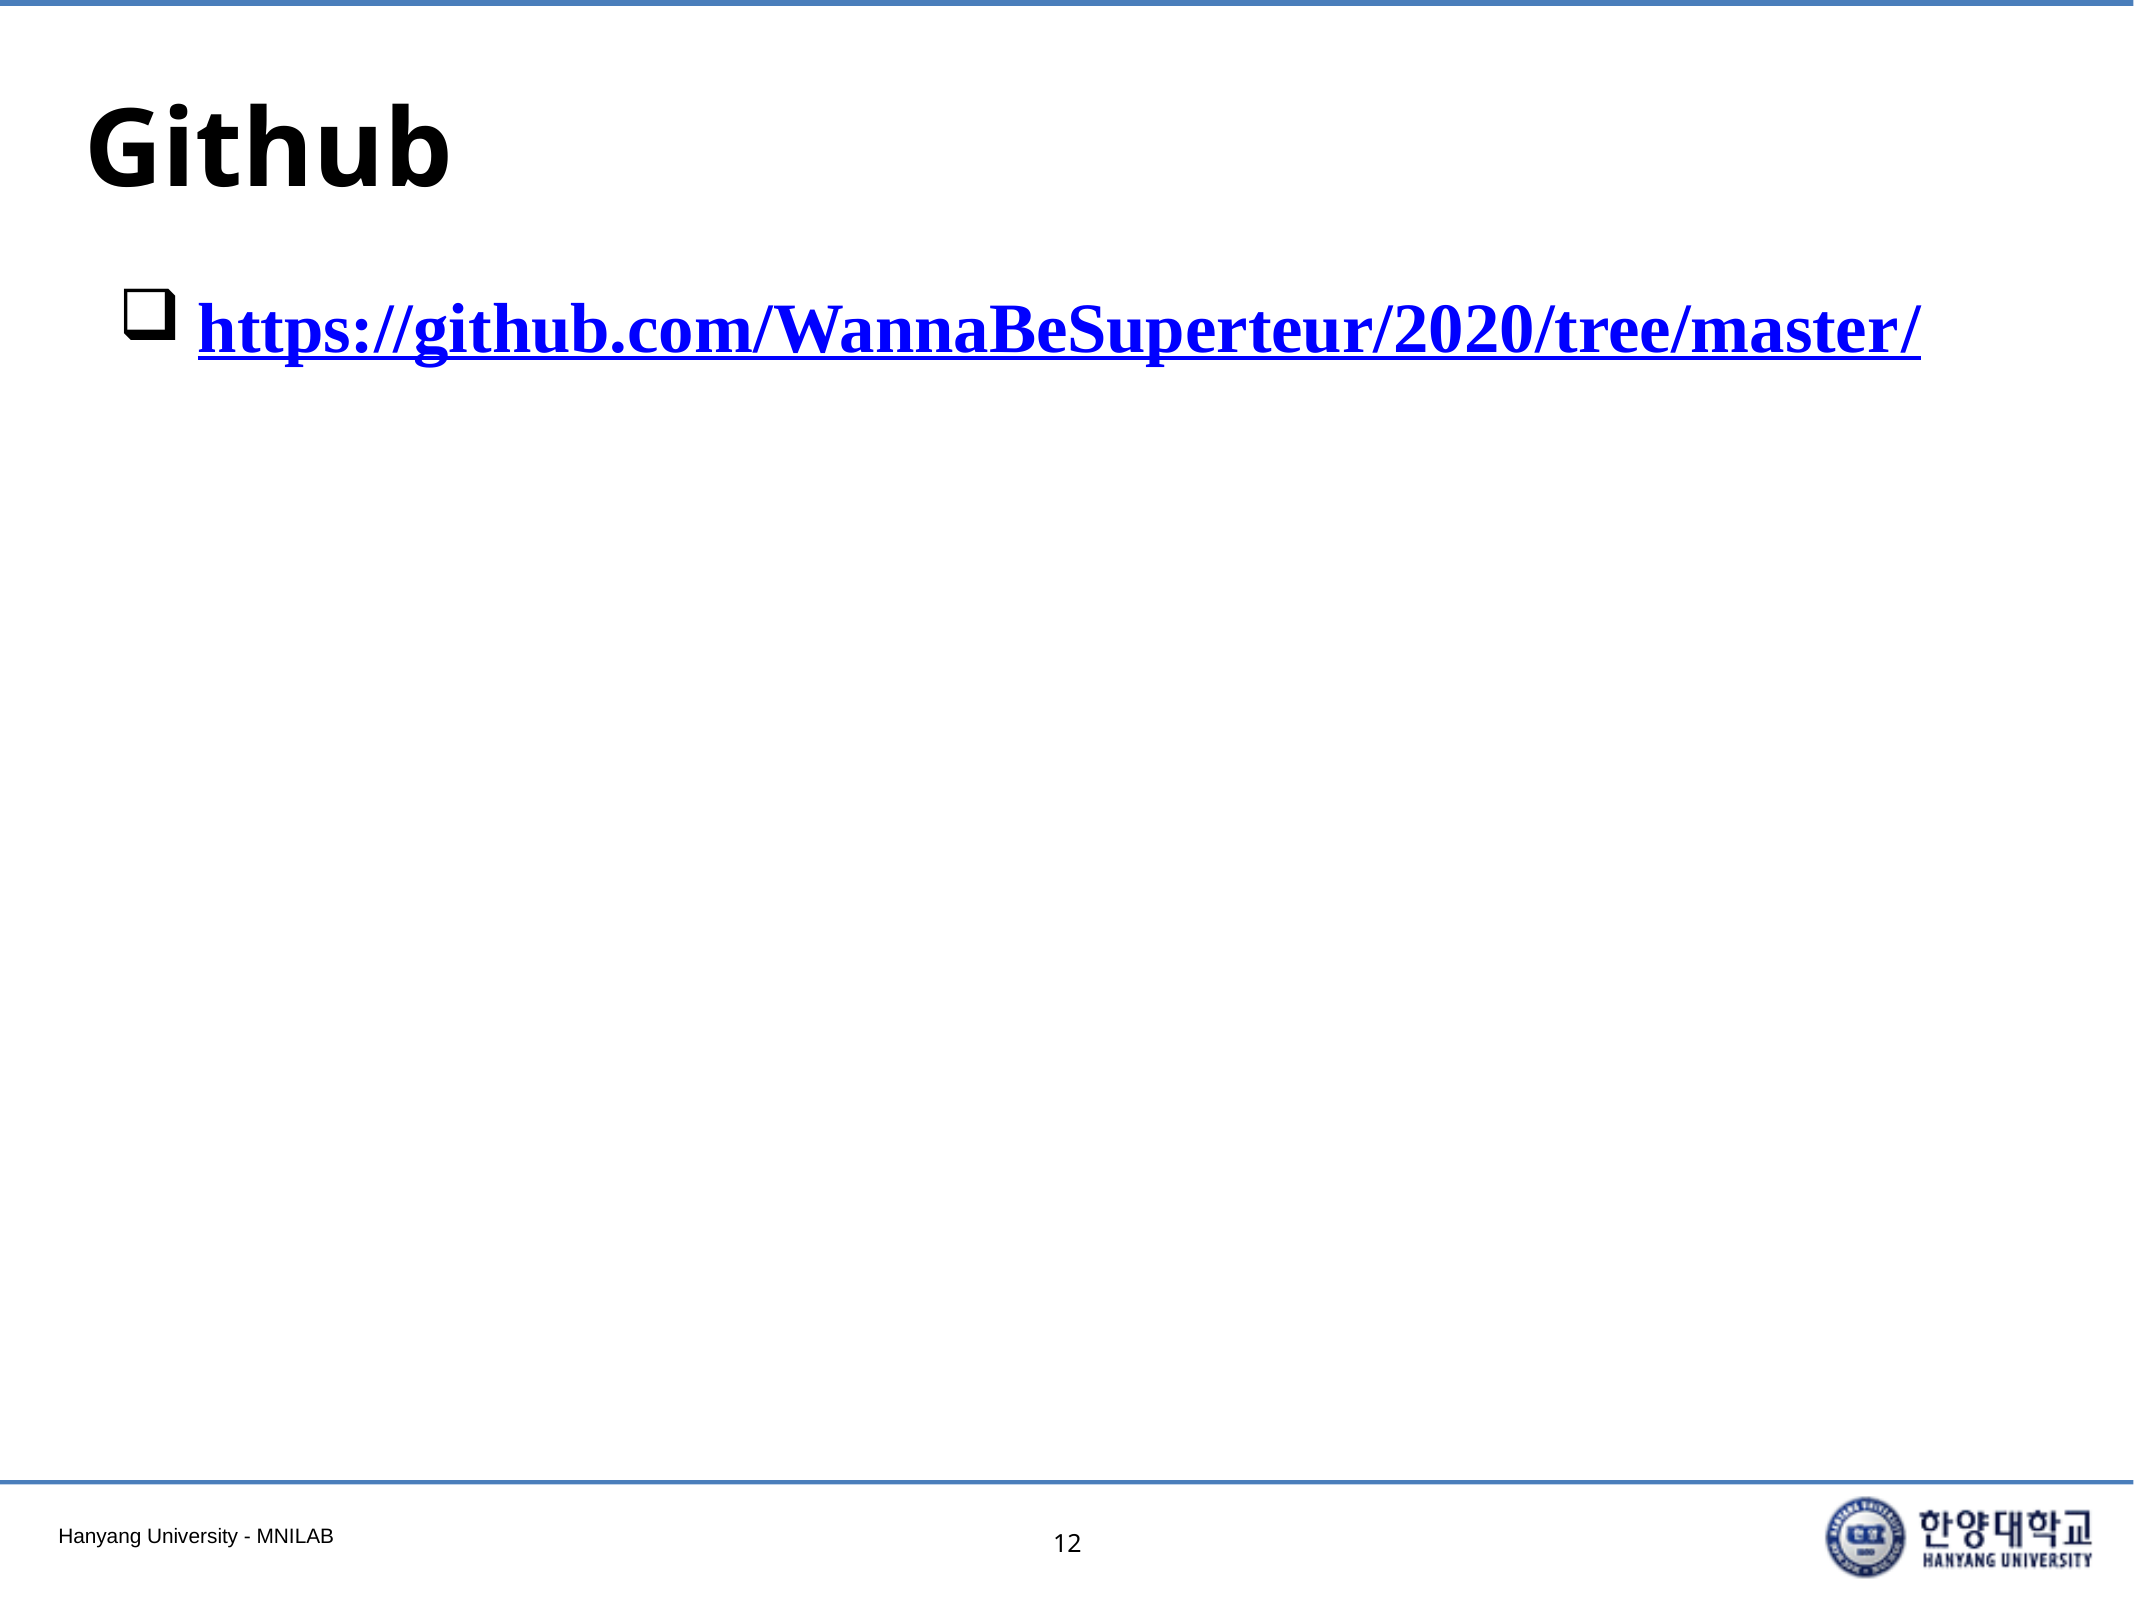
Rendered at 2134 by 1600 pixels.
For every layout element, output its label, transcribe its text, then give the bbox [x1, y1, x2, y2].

picture [1797, 1495, 2128, 1581]
list https://github.com/WannaBeSuperteur/2020/tree/master/ [109, 255, 2113, 1501]
slide_number 12 [1037, 1518, 1098, 1567]
title Github [75, 41, 2058, 245]
